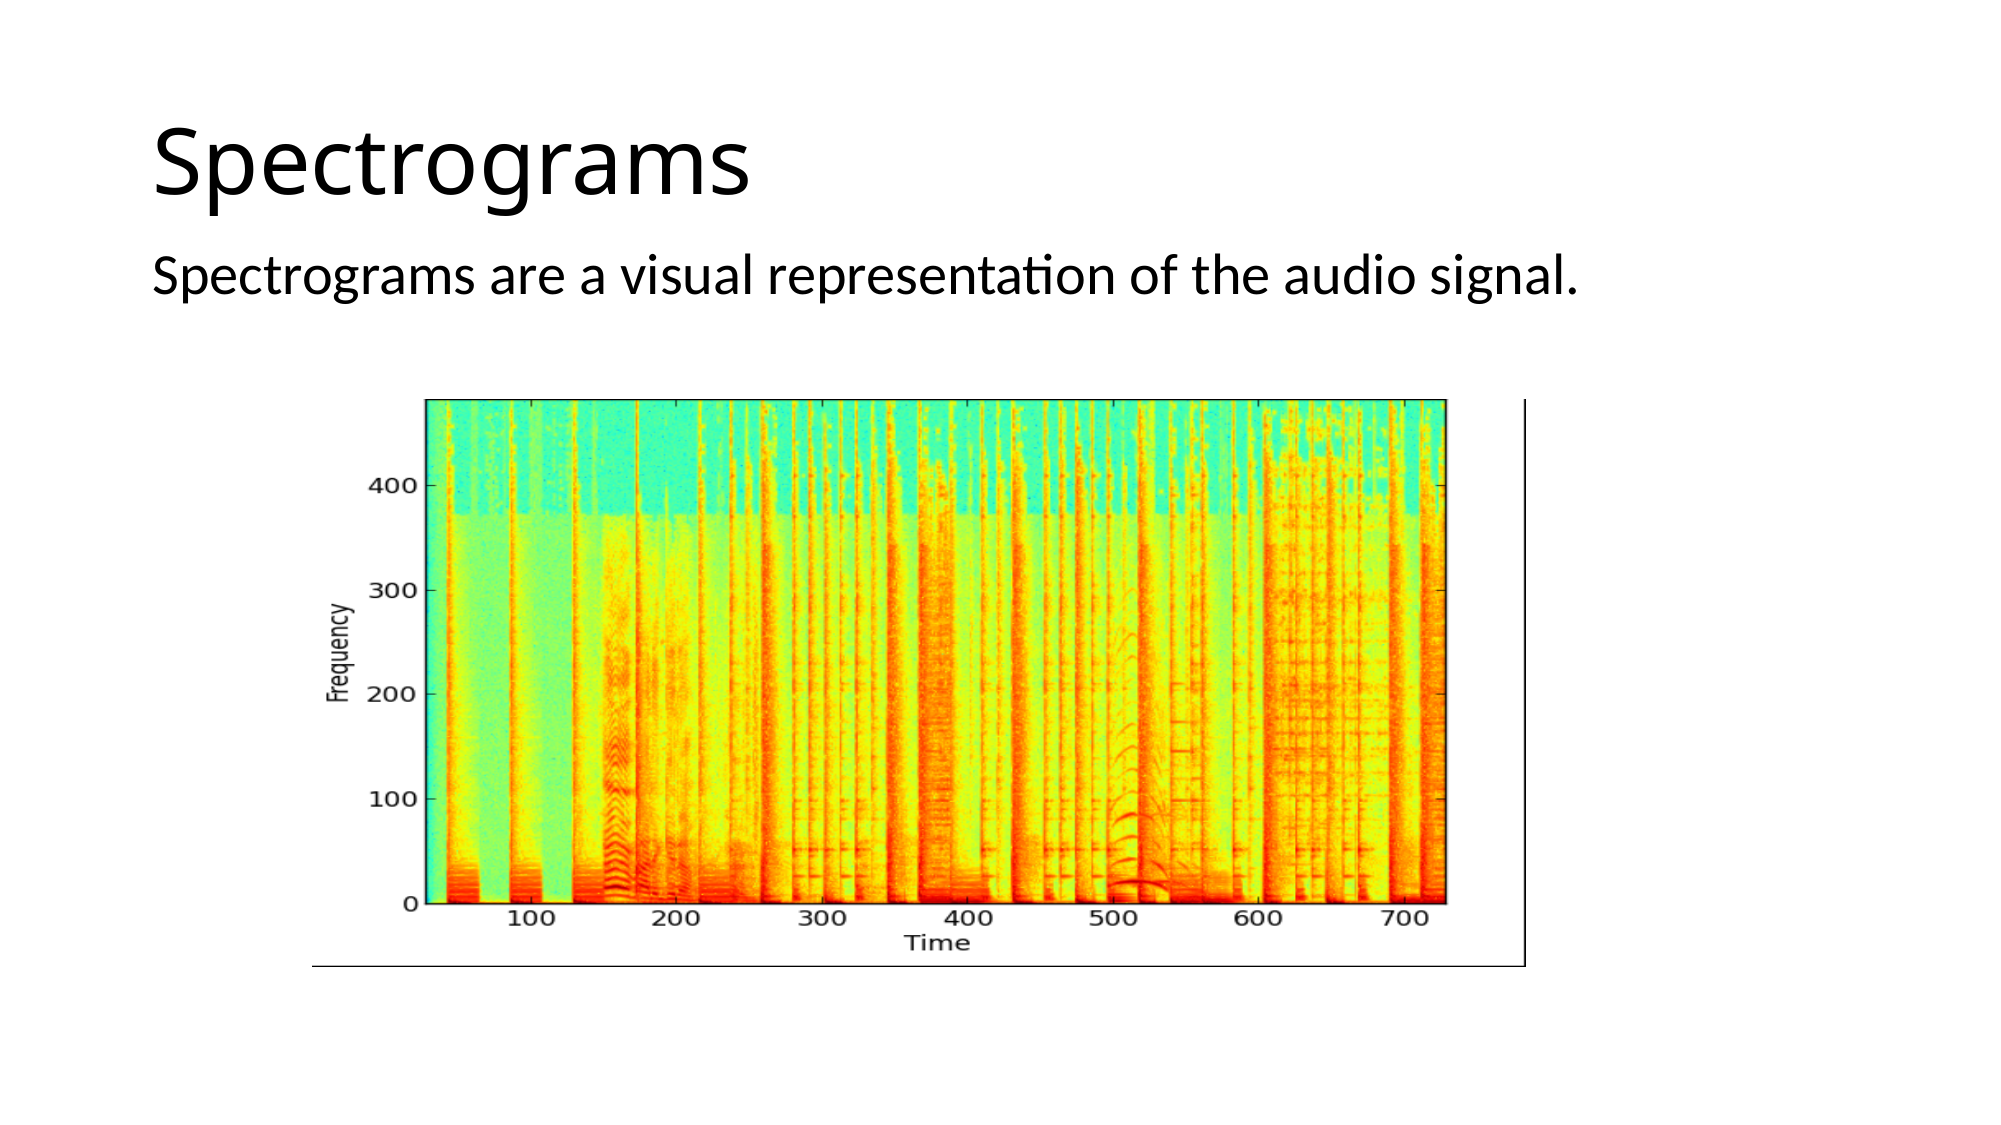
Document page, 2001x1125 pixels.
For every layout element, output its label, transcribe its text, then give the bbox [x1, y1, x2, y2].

title Spectrograms [137, 52, 1863, 237]
list Spectrograms are a visual representation of the audio signal. [137, 237, 1863, 1014]
picture [312, 399, 1526, 967]
